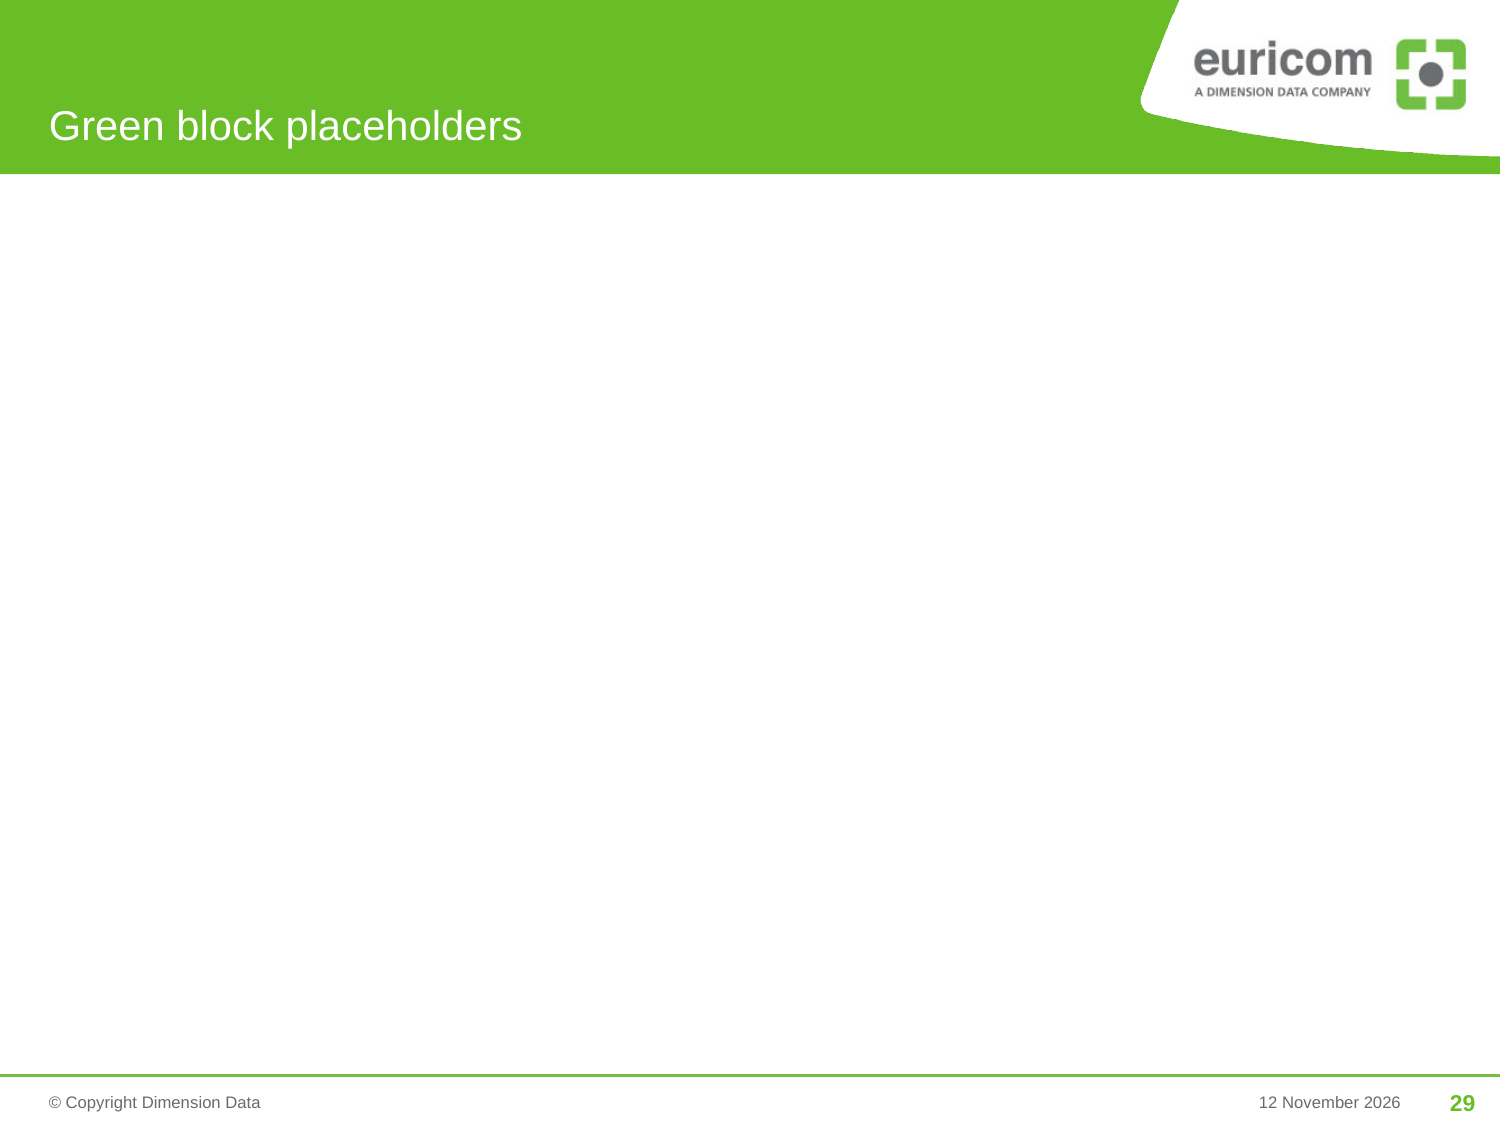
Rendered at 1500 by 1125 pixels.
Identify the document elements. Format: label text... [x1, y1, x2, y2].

title Green block placeholders [48, 12, 1101, 150]
picture [1131, 0, 1500, 177]
